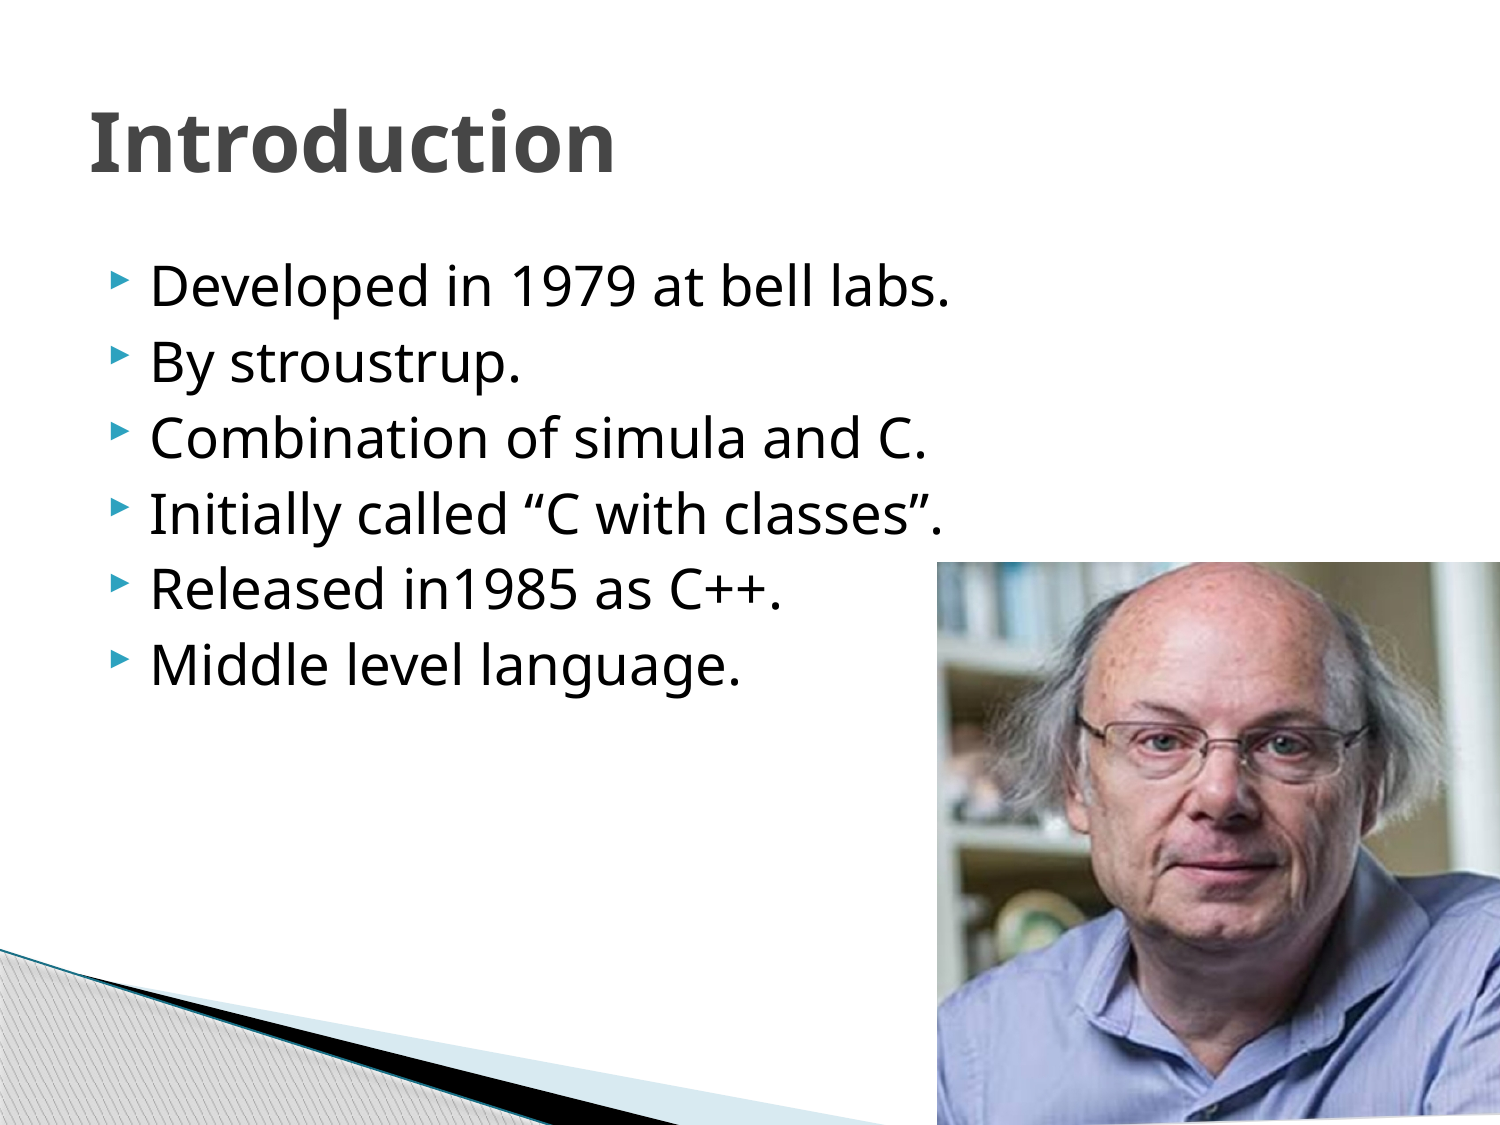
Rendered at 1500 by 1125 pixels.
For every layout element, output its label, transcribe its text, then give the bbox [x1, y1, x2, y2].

list Developed in 1979 at bell labs. By stroustrup. Combination of simula and C. Initially called “C with classes”. Released in1985 as C++. Middle level language. [75, 243, 1425, 986]
title Introduction [75, 45, 1425, 233]
picture [937, 562, 1500, 1125]
